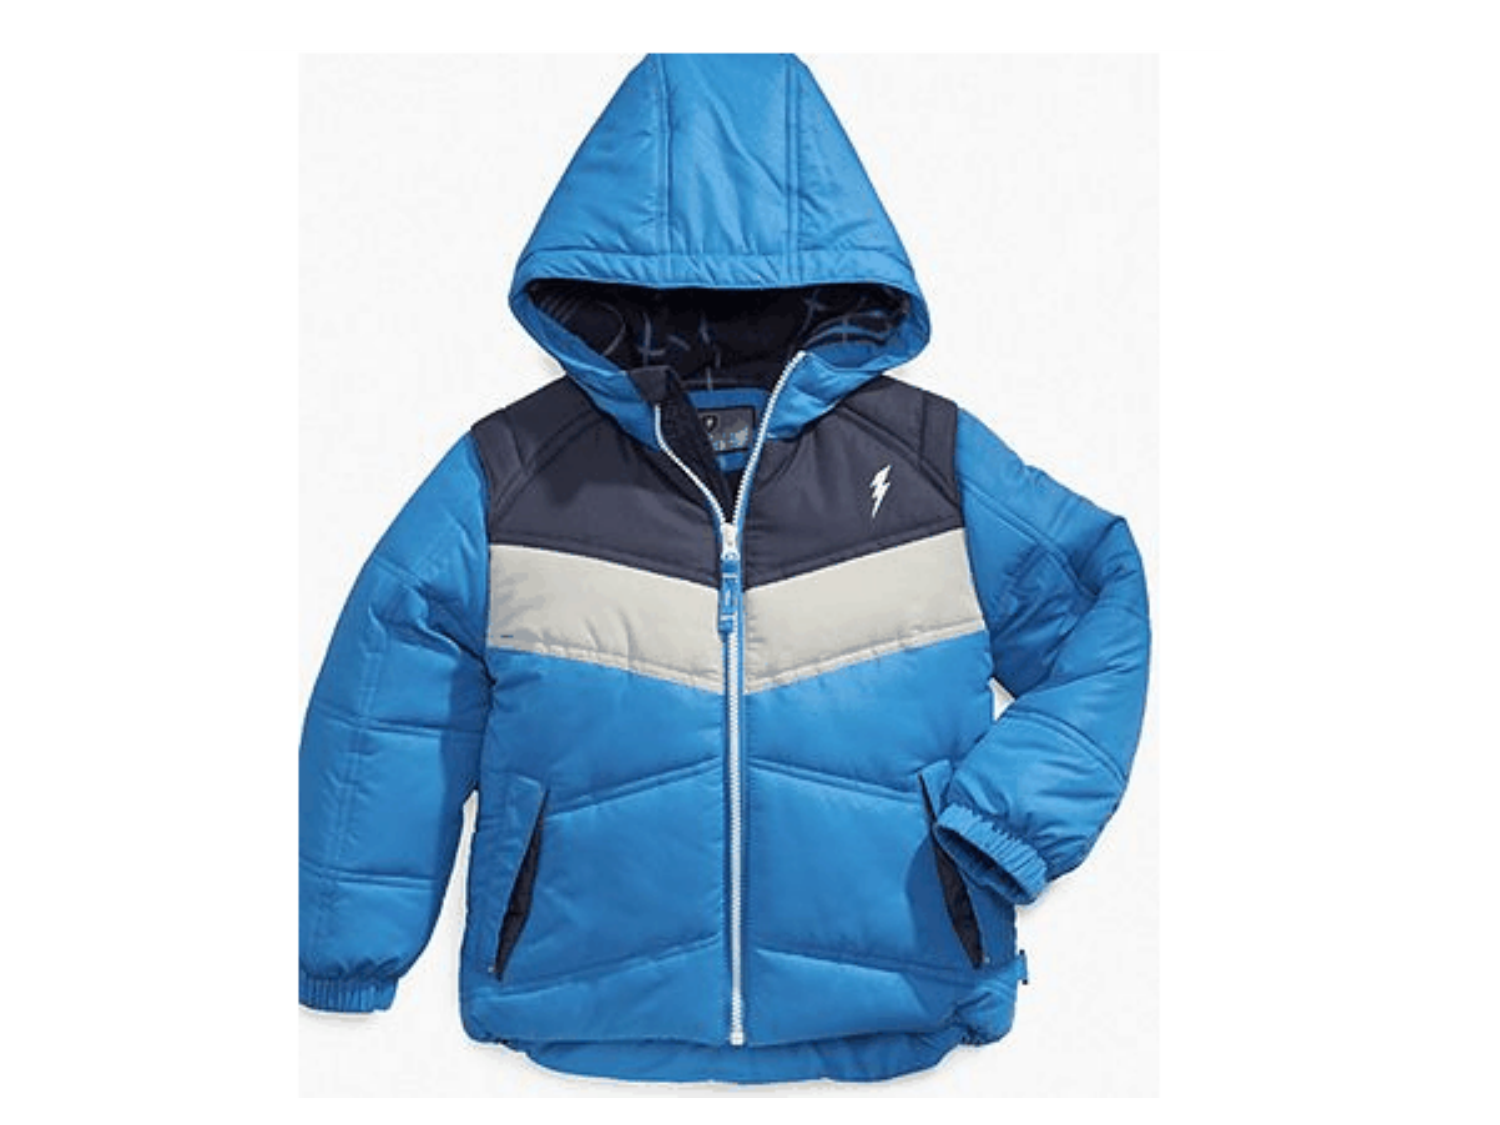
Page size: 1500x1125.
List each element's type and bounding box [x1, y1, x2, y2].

picture [237, 49, 1226, 1098]
